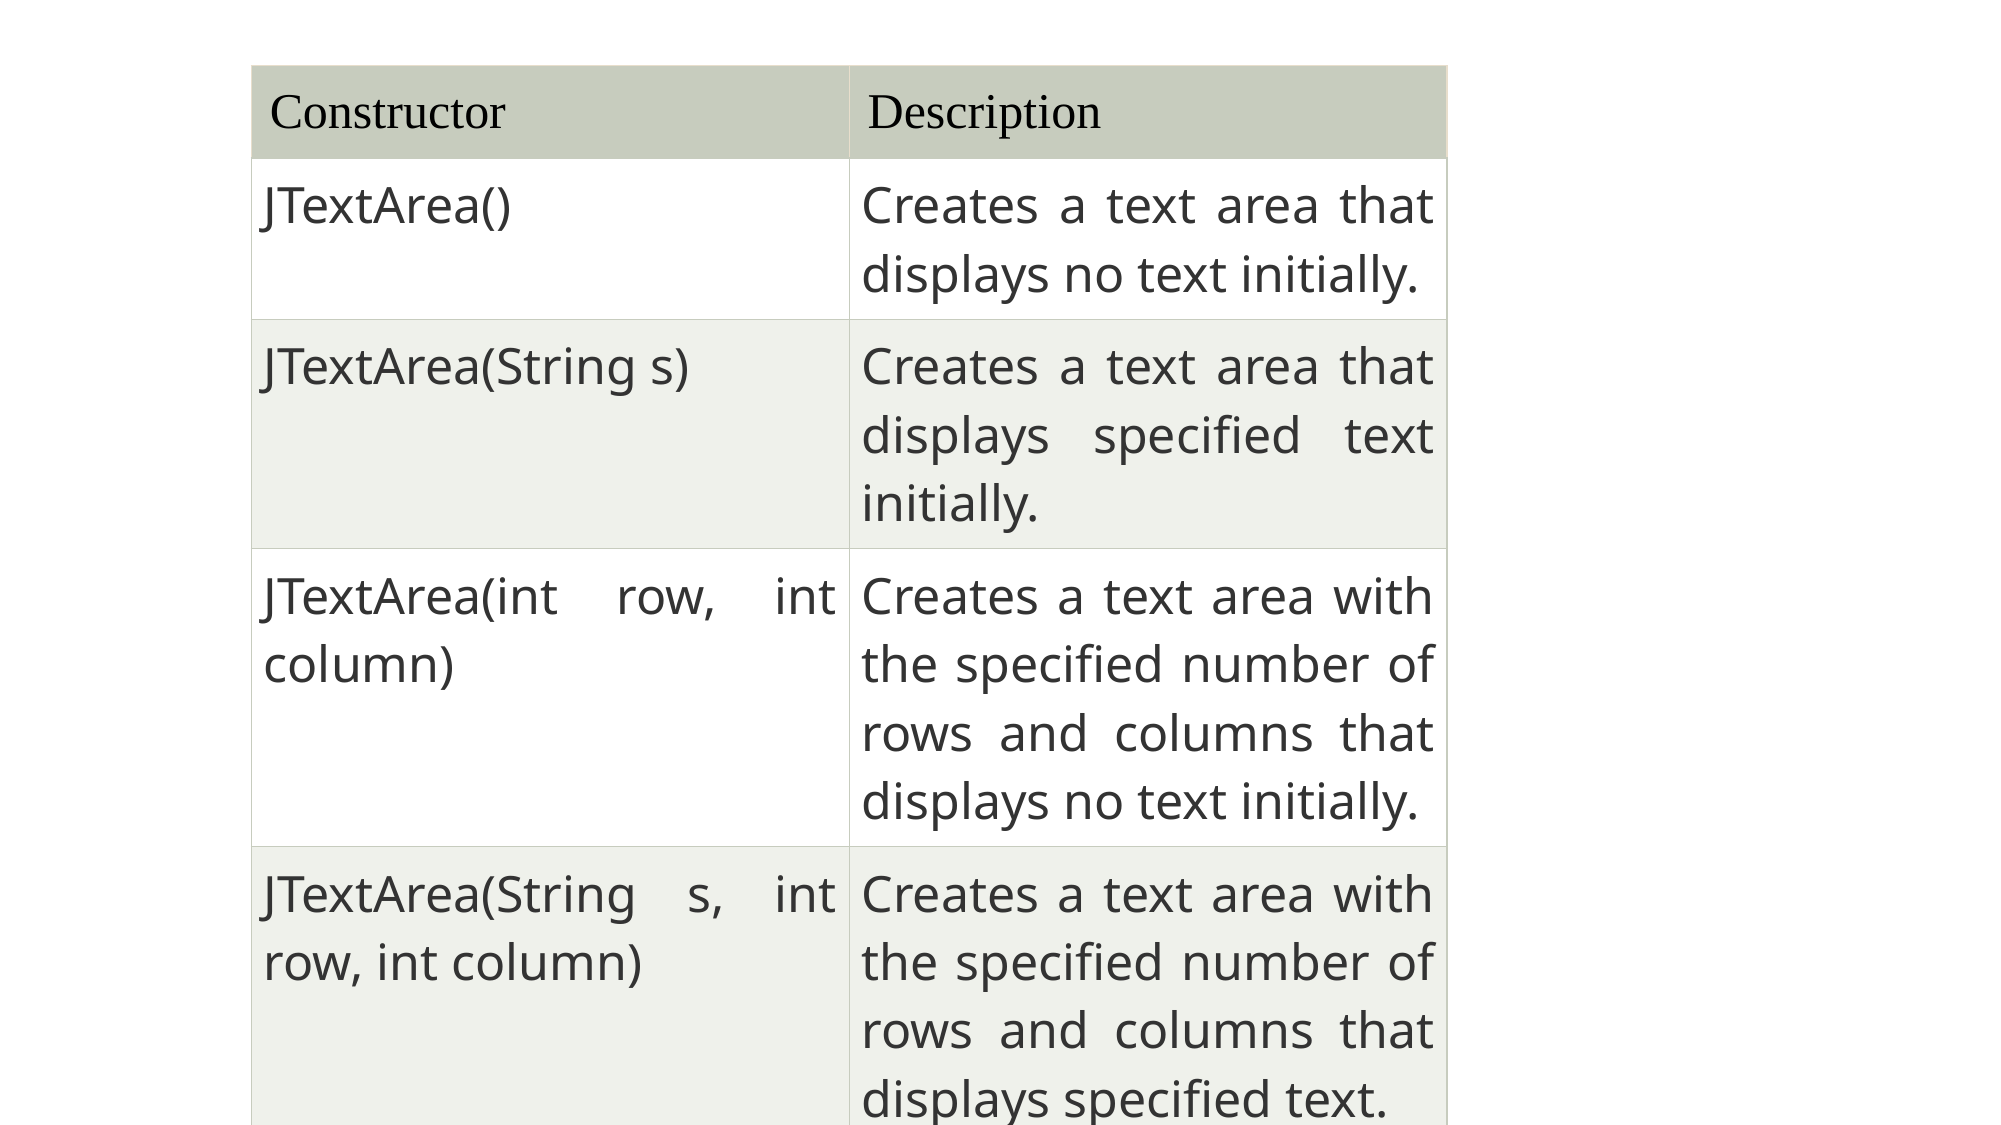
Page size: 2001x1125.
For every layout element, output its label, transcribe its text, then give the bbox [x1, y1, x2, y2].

table_cell Creates a text area with the specified number of rows and columns that displays specified text. [850, 847, 1446, 1125]
table_cell JTextArea() [252, 159, 849, 319]
table_cell JTextArea(String s) [252, 320, 849, 548]
table_header Description [850, 66, 1446, 157]
table_cell Creates a text area that displays specified text initially. [850, 320, 1446, 548]
table_cell JTextArea(int row, int column) [252, 549, 849, 846]
table_cell JTextArea(String s, int row, int column) [252, 847, 849, 1125]
table_cell Creates a text area with the specified number of rows and columns that displays no text initially. [850, 549, 1446, 846]
table_cell Creates a text area that displays no text initially. [850, 159, 1446, 319]
table_header Constructor [252, 66, 849, 157]
